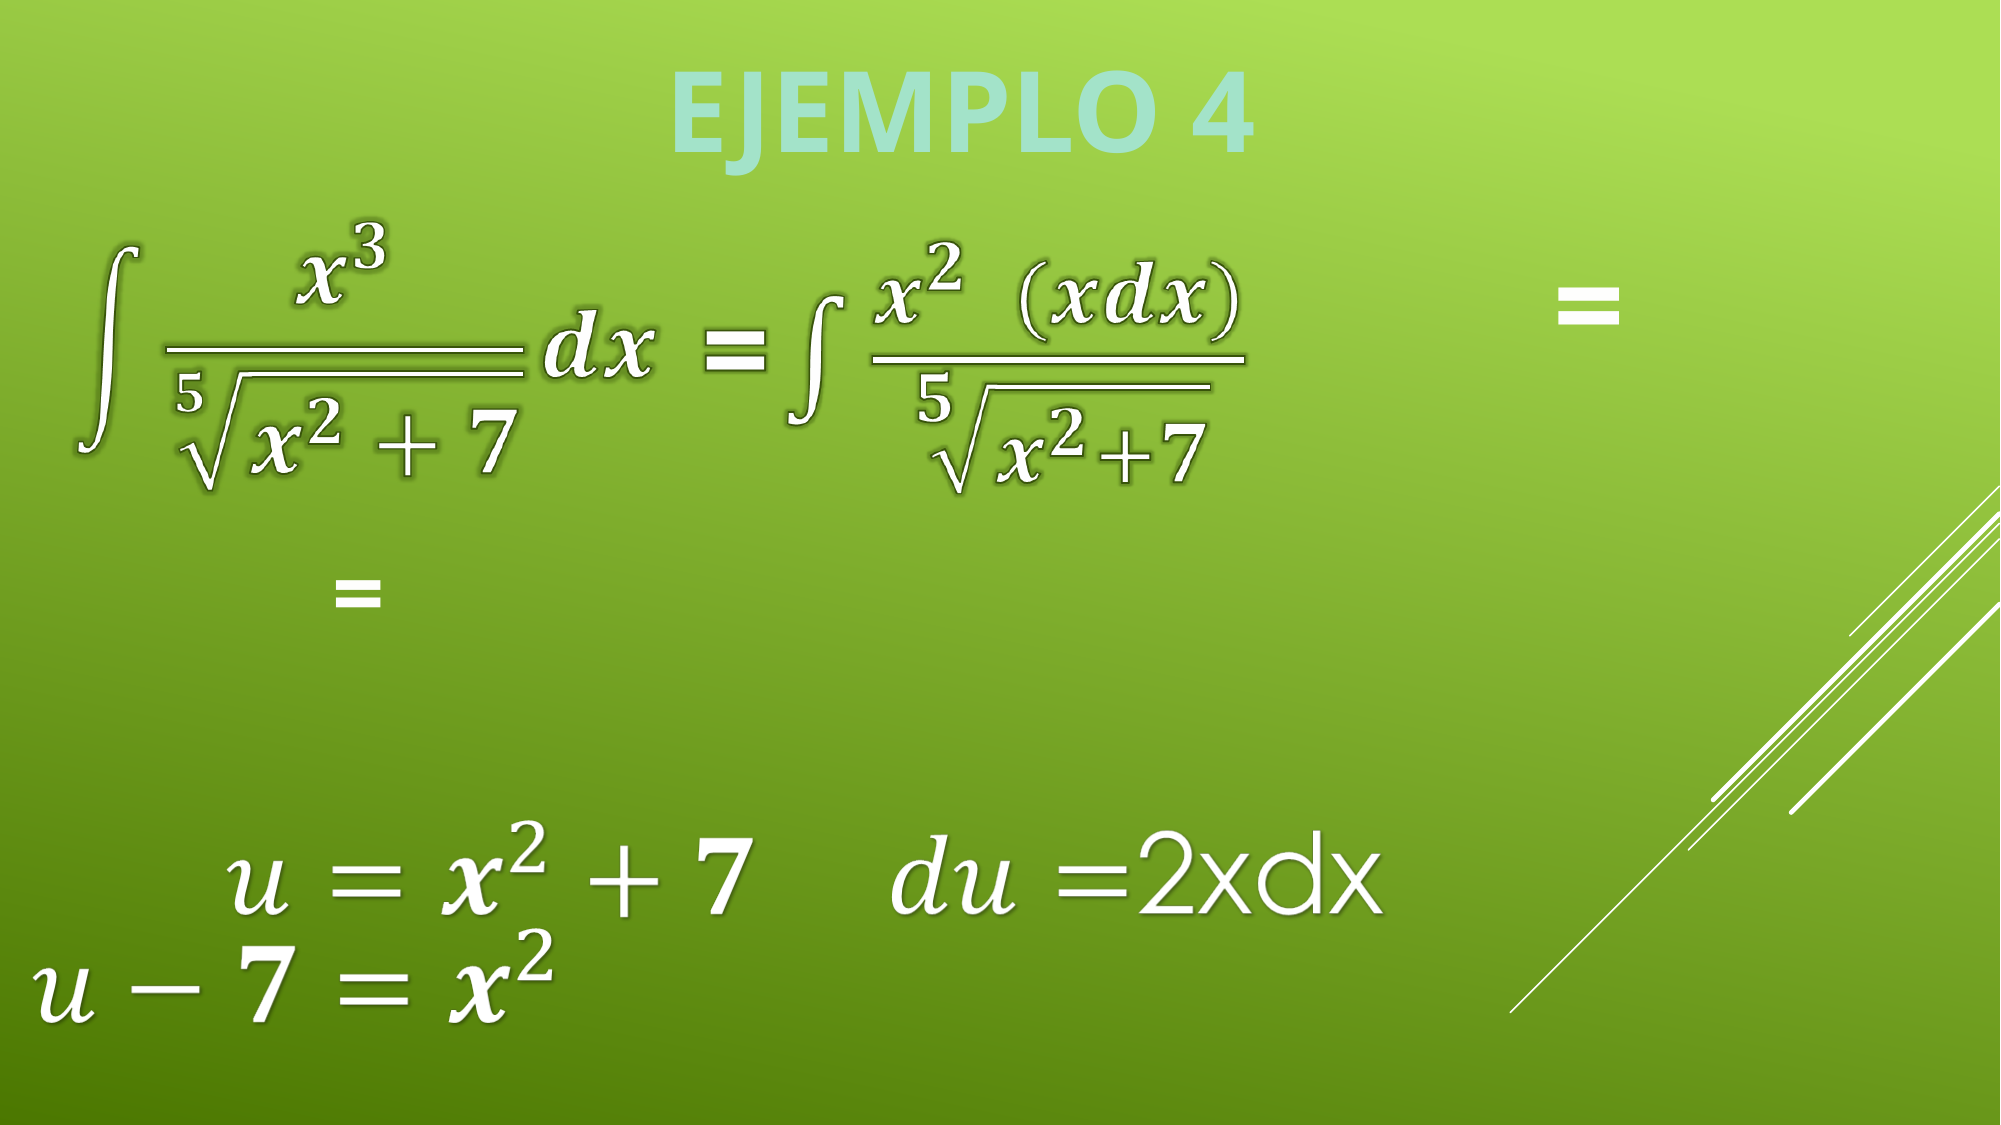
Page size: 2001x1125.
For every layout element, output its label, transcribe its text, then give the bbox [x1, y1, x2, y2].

text_box EJEMPLO 4 [650, 32, 1301, 183]
picture [28, 815, 761, 1030]
picture [698, 232, 1253, 501]
picture [888, 764, 1458, 1014]
picture [66, 211, 666, 501]
